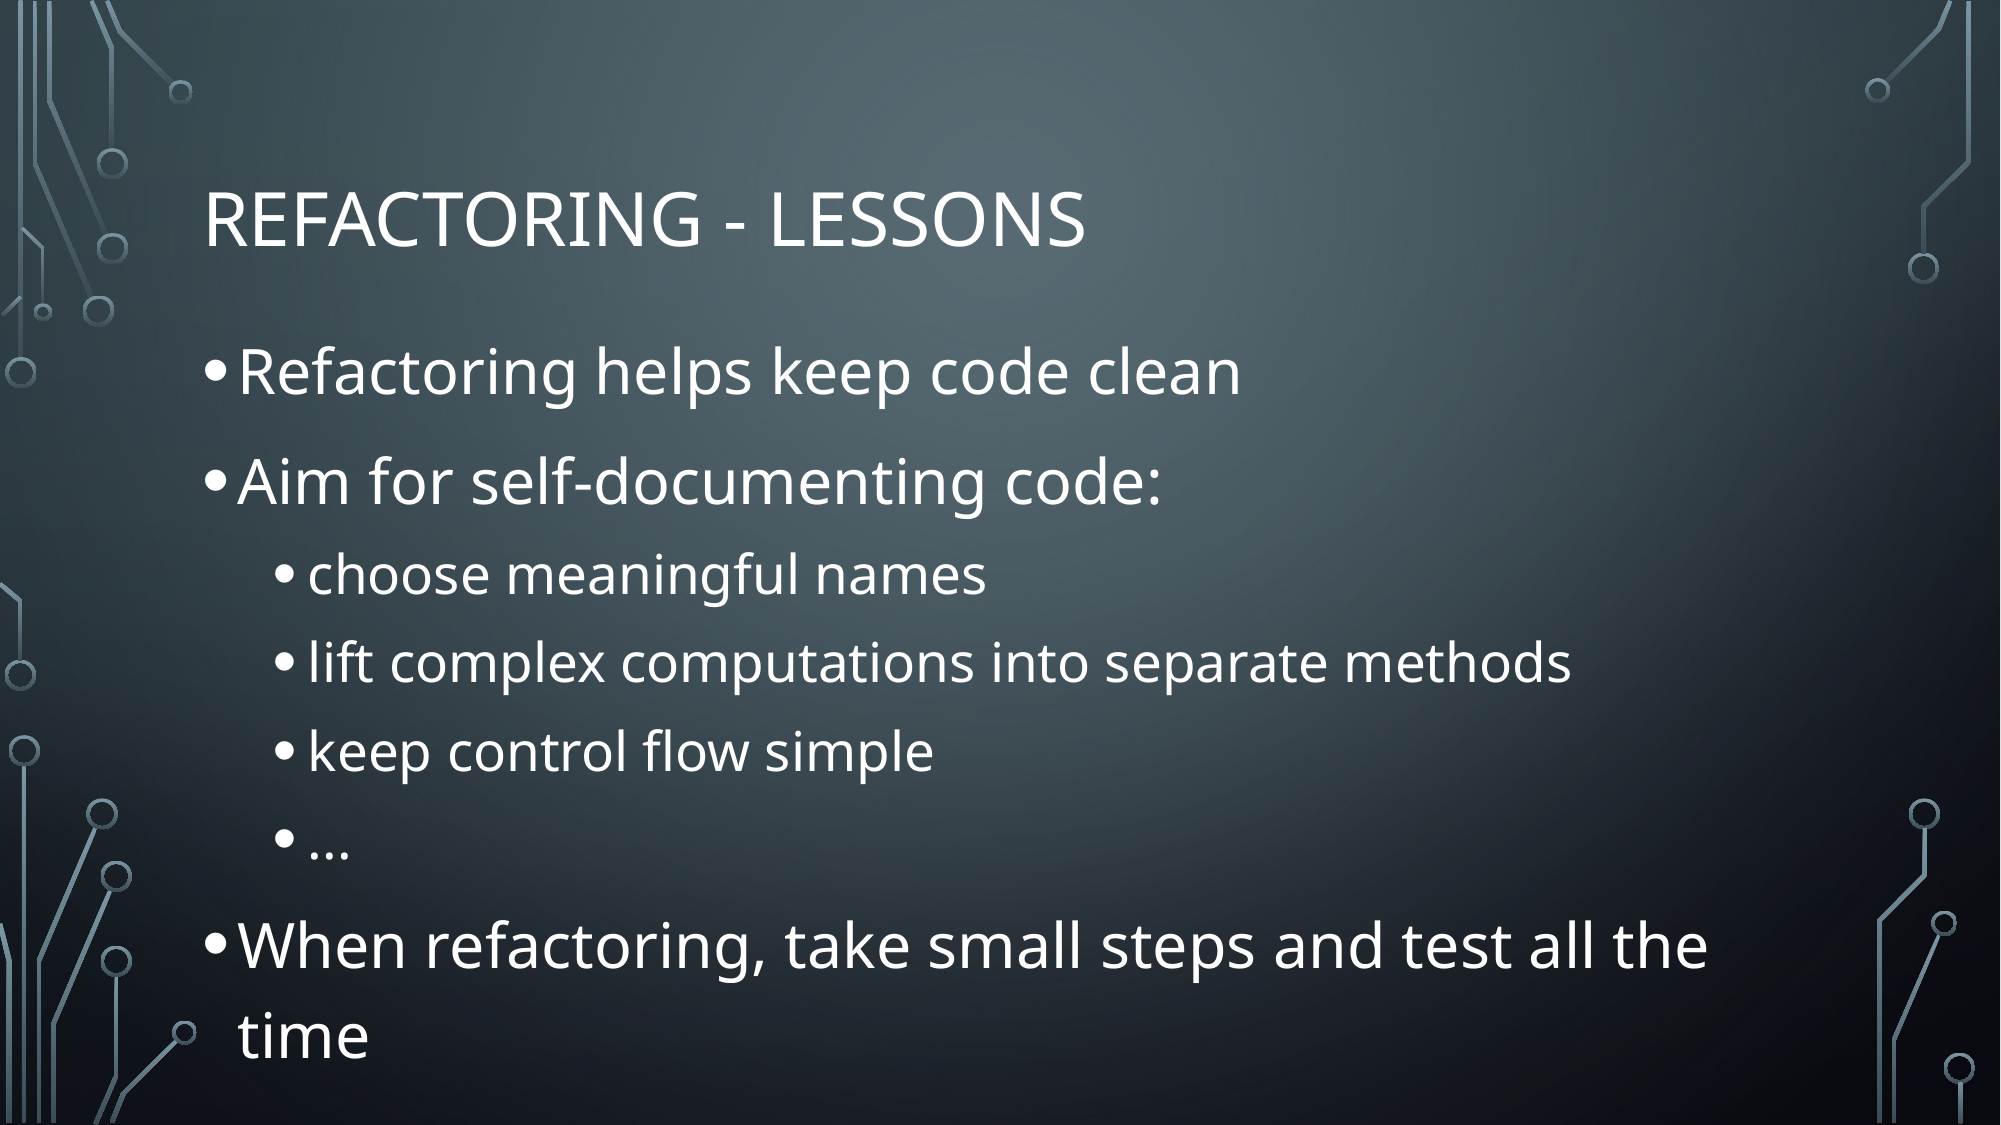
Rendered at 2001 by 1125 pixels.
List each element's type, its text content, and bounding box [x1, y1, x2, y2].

title Refactoring - lessons [187, 101, 1813, 309]
list Refactoring helps keep code clean Aim for self-documenting code: choose meaningful names lift complex computations into separate methods keep control flow simple ... When refactoring, take small steps and test all the time [187, 309, 1813, 1083]
